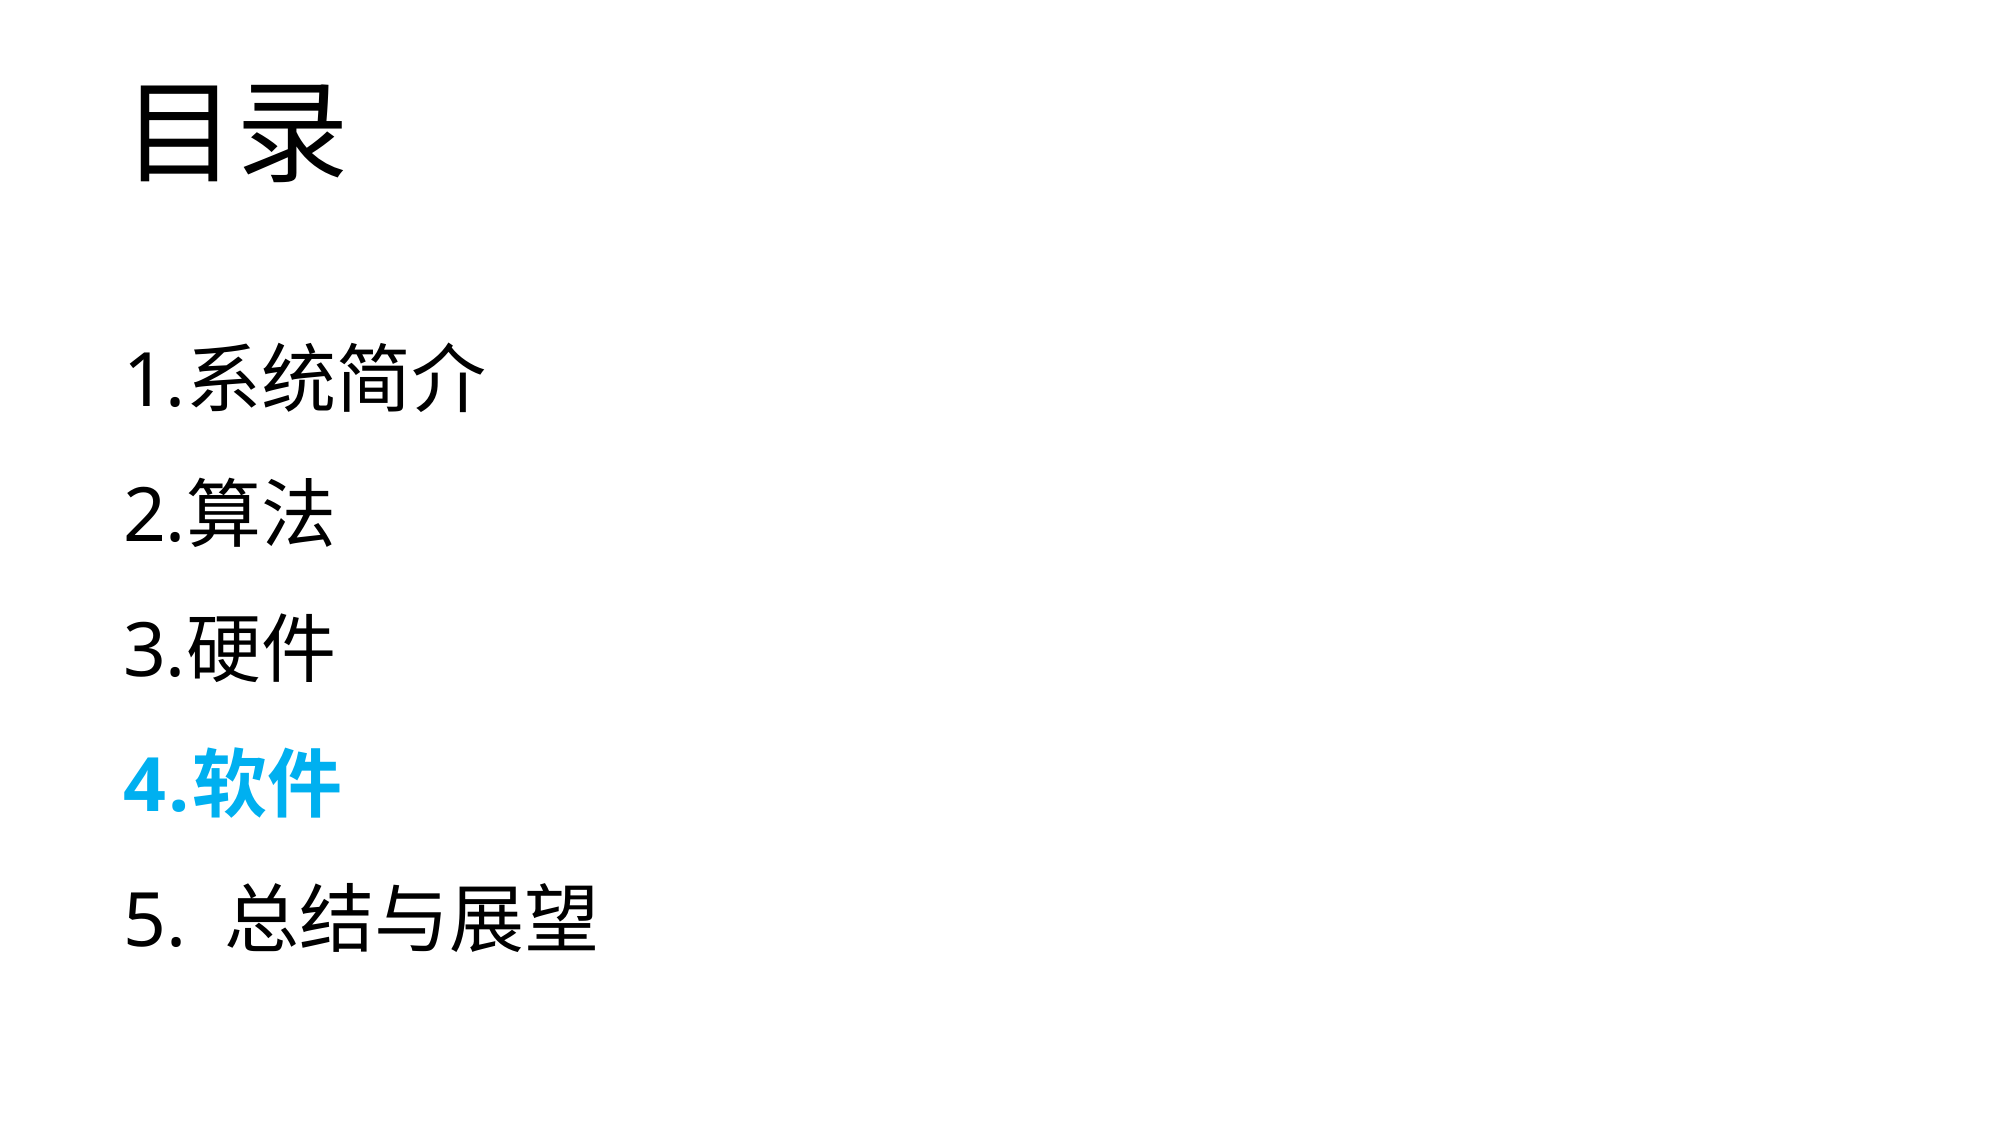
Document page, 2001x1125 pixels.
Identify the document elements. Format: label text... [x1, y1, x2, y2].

text_box 目录 系统简介 算法 硬件 软件 5. 总结与展望 [109, 53, 1681, 969]
